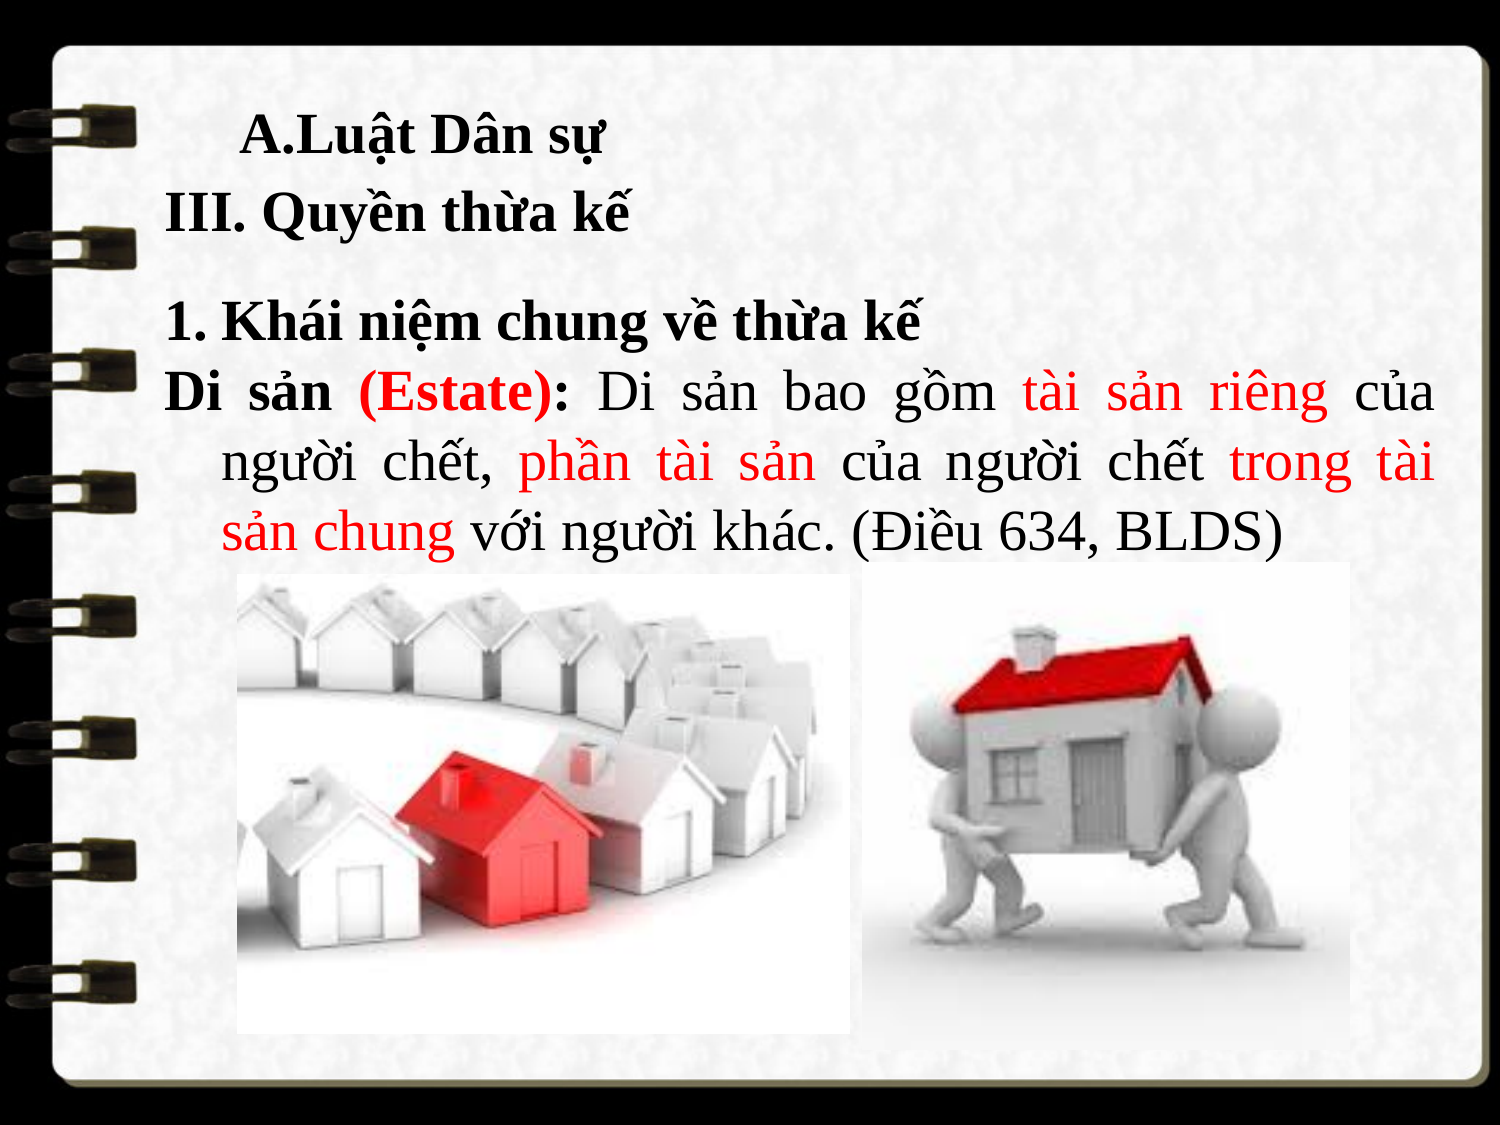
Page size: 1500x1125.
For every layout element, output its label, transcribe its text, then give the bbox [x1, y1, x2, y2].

list A.Luật Dân sự III. Quyền thừa kế [150, 87, 1225, 275]
picture [0, 0, 1500, 1125]
text_box Khái niệm chung về thừa kế Di sản (Estate): Di sản bao gồm tài sản riêng của người chết, phần tài sản của người chết trong tài sản chung với người khác. (Điều 634, BLDS) [150, 275, 1450, 640]
